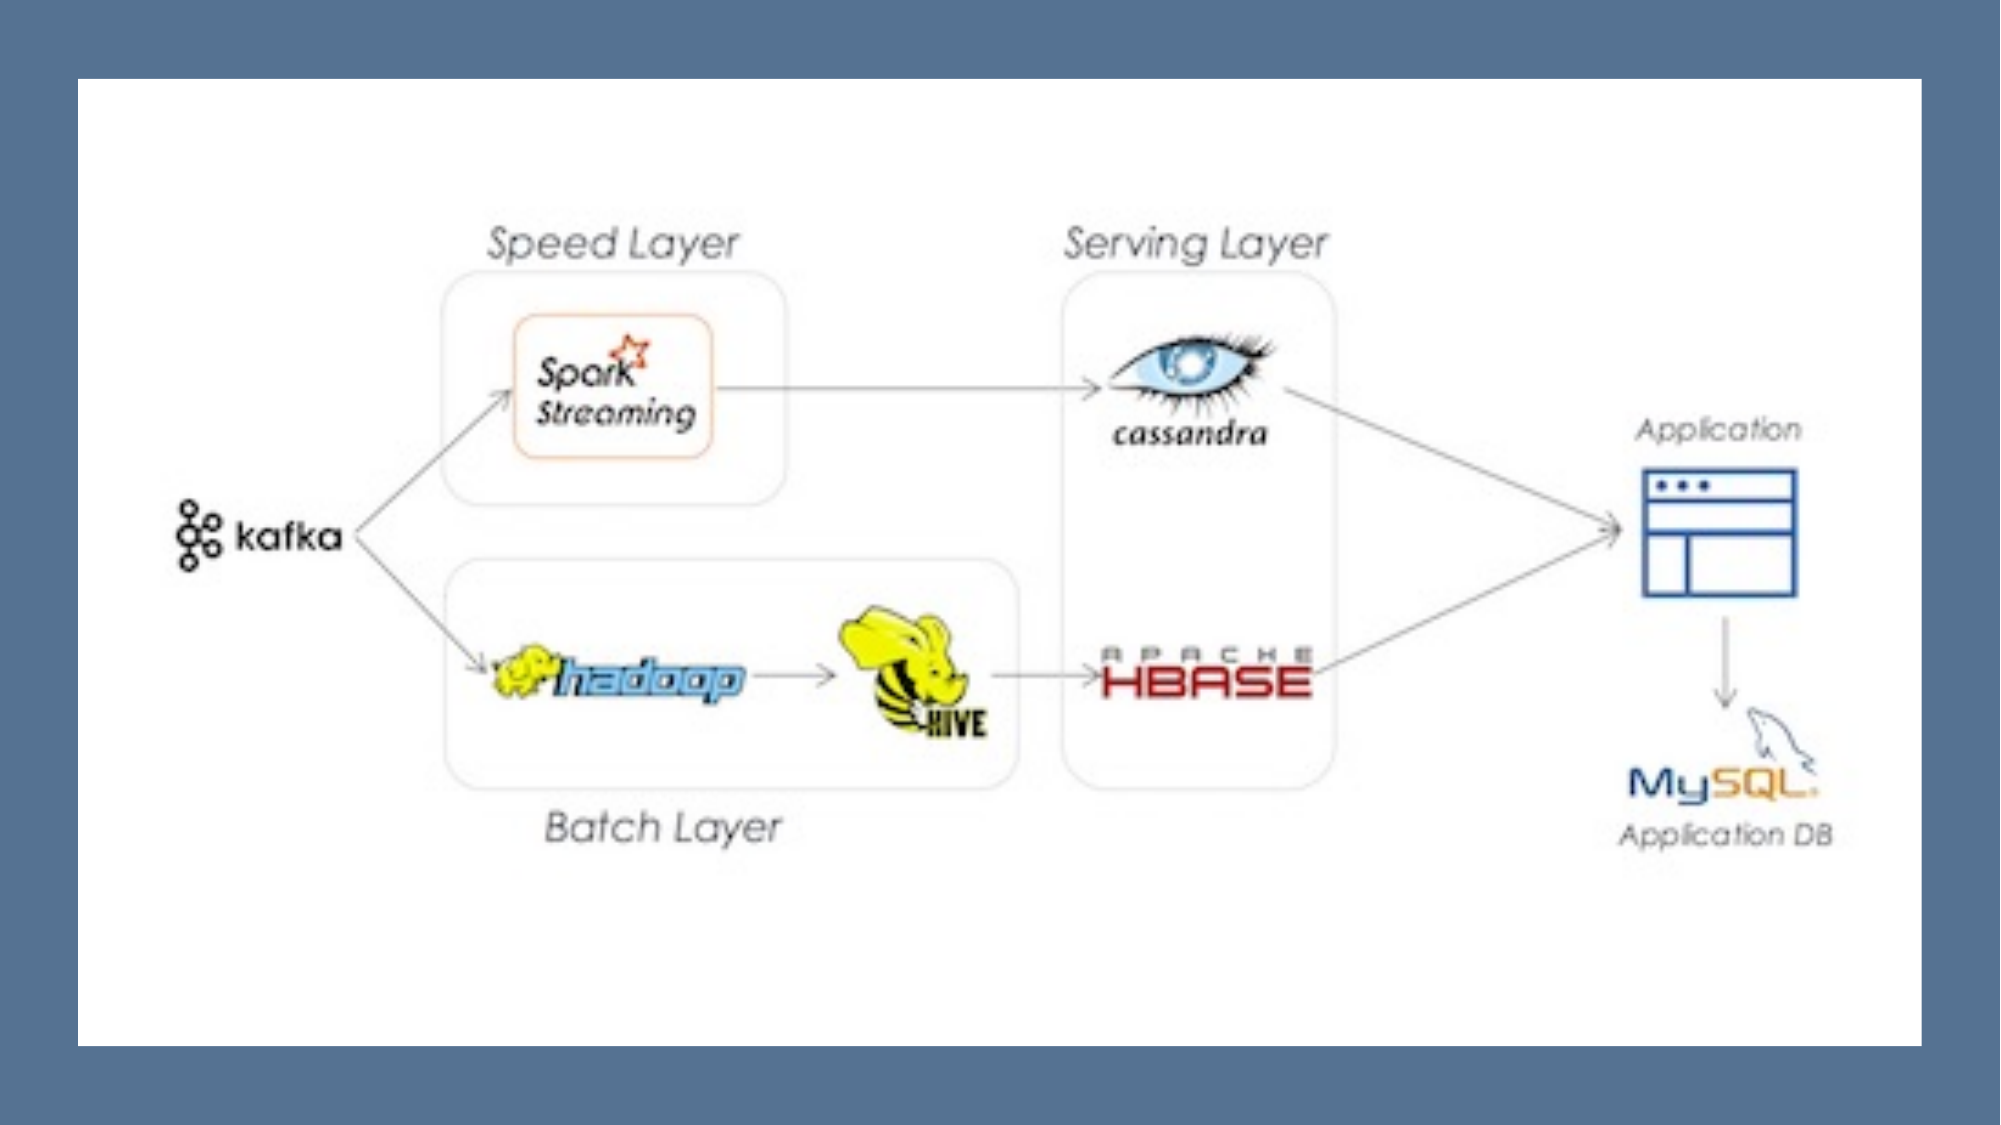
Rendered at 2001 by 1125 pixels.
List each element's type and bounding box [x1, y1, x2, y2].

list [105, 180, 1895, 945]
text_box [77, 78, 1923, 1047]
text_box [0, 0, 2000, 1125]
